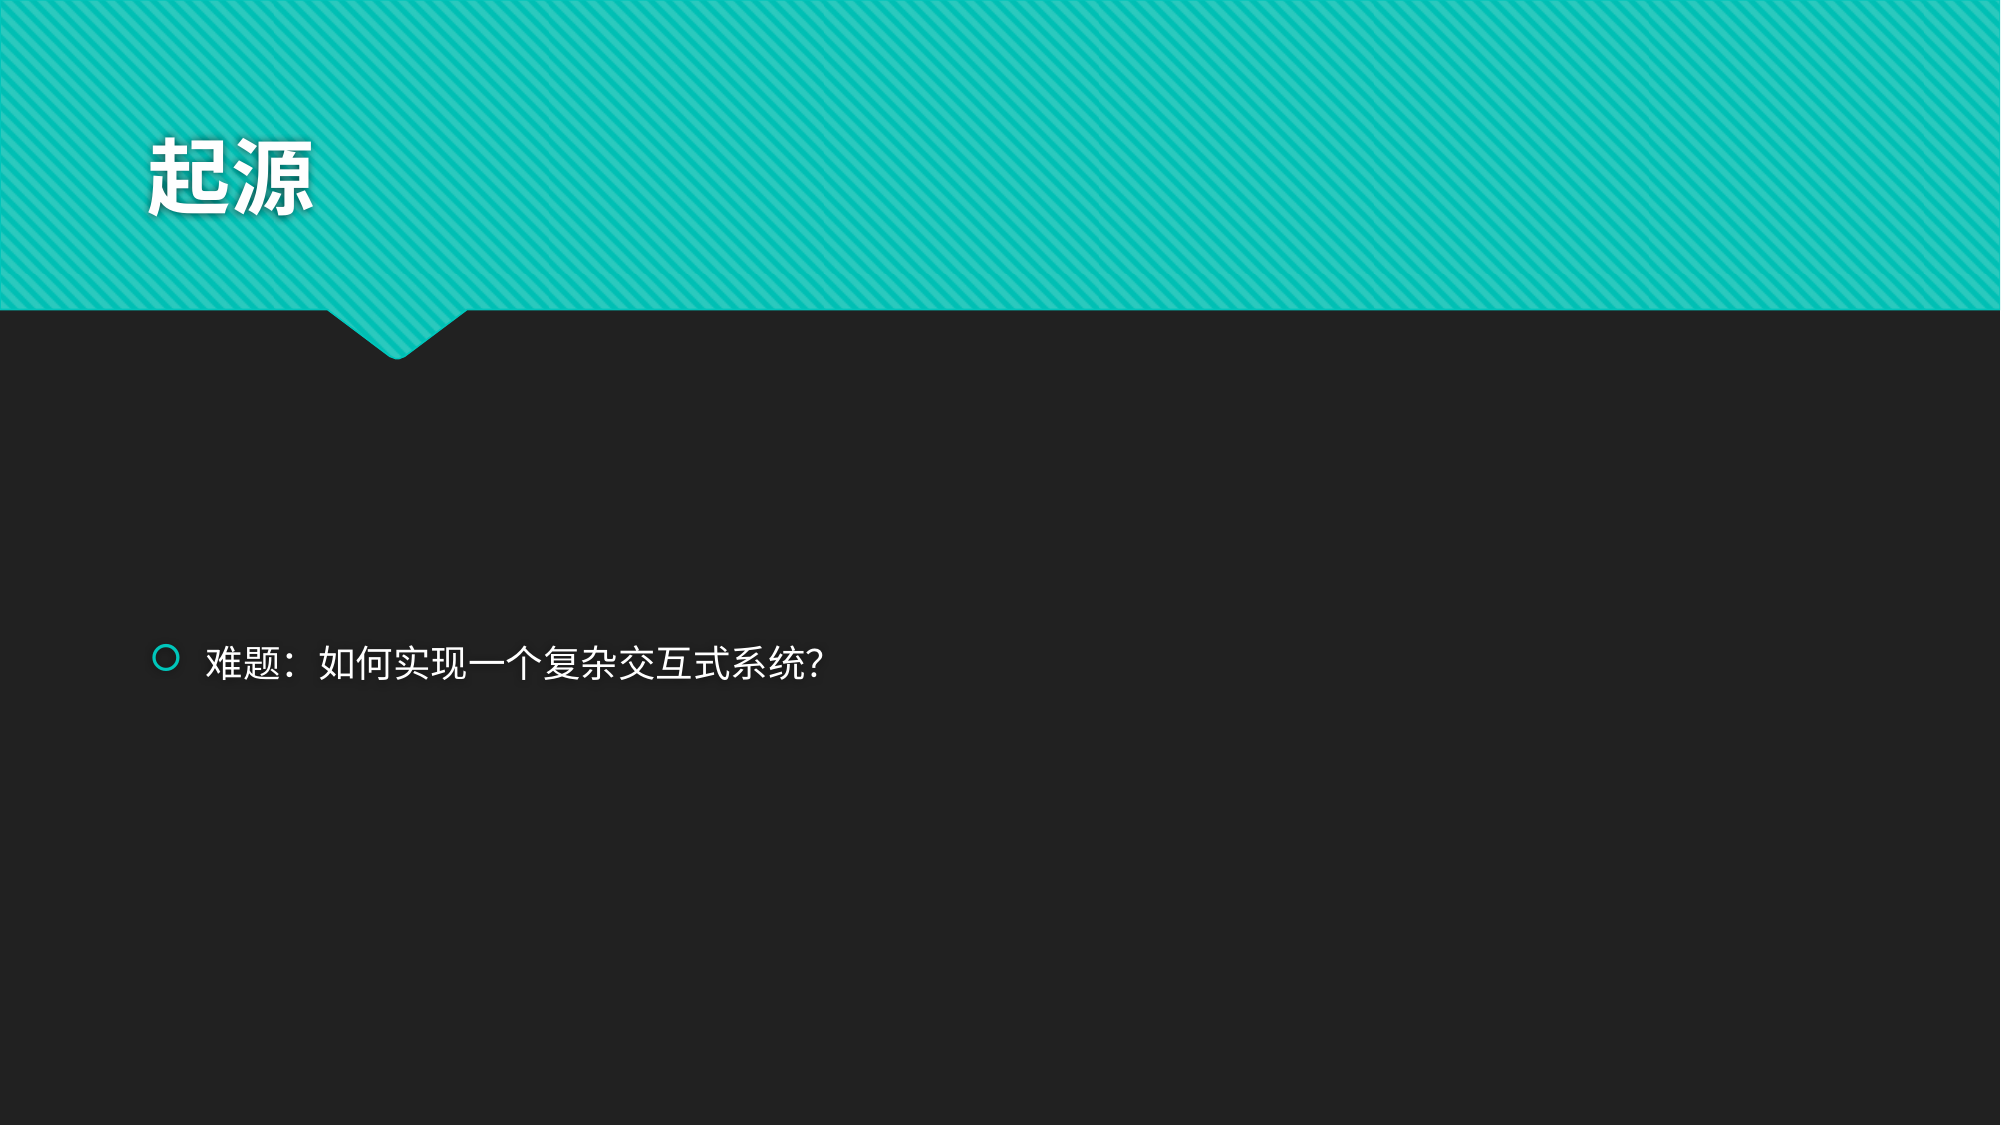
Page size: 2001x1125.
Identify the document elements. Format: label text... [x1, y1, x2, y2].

title 起源 [132, 73, 1868, 233]
list 难题：如何实现一个复杂交互式系统？ [134, 364, 1866, 962]
